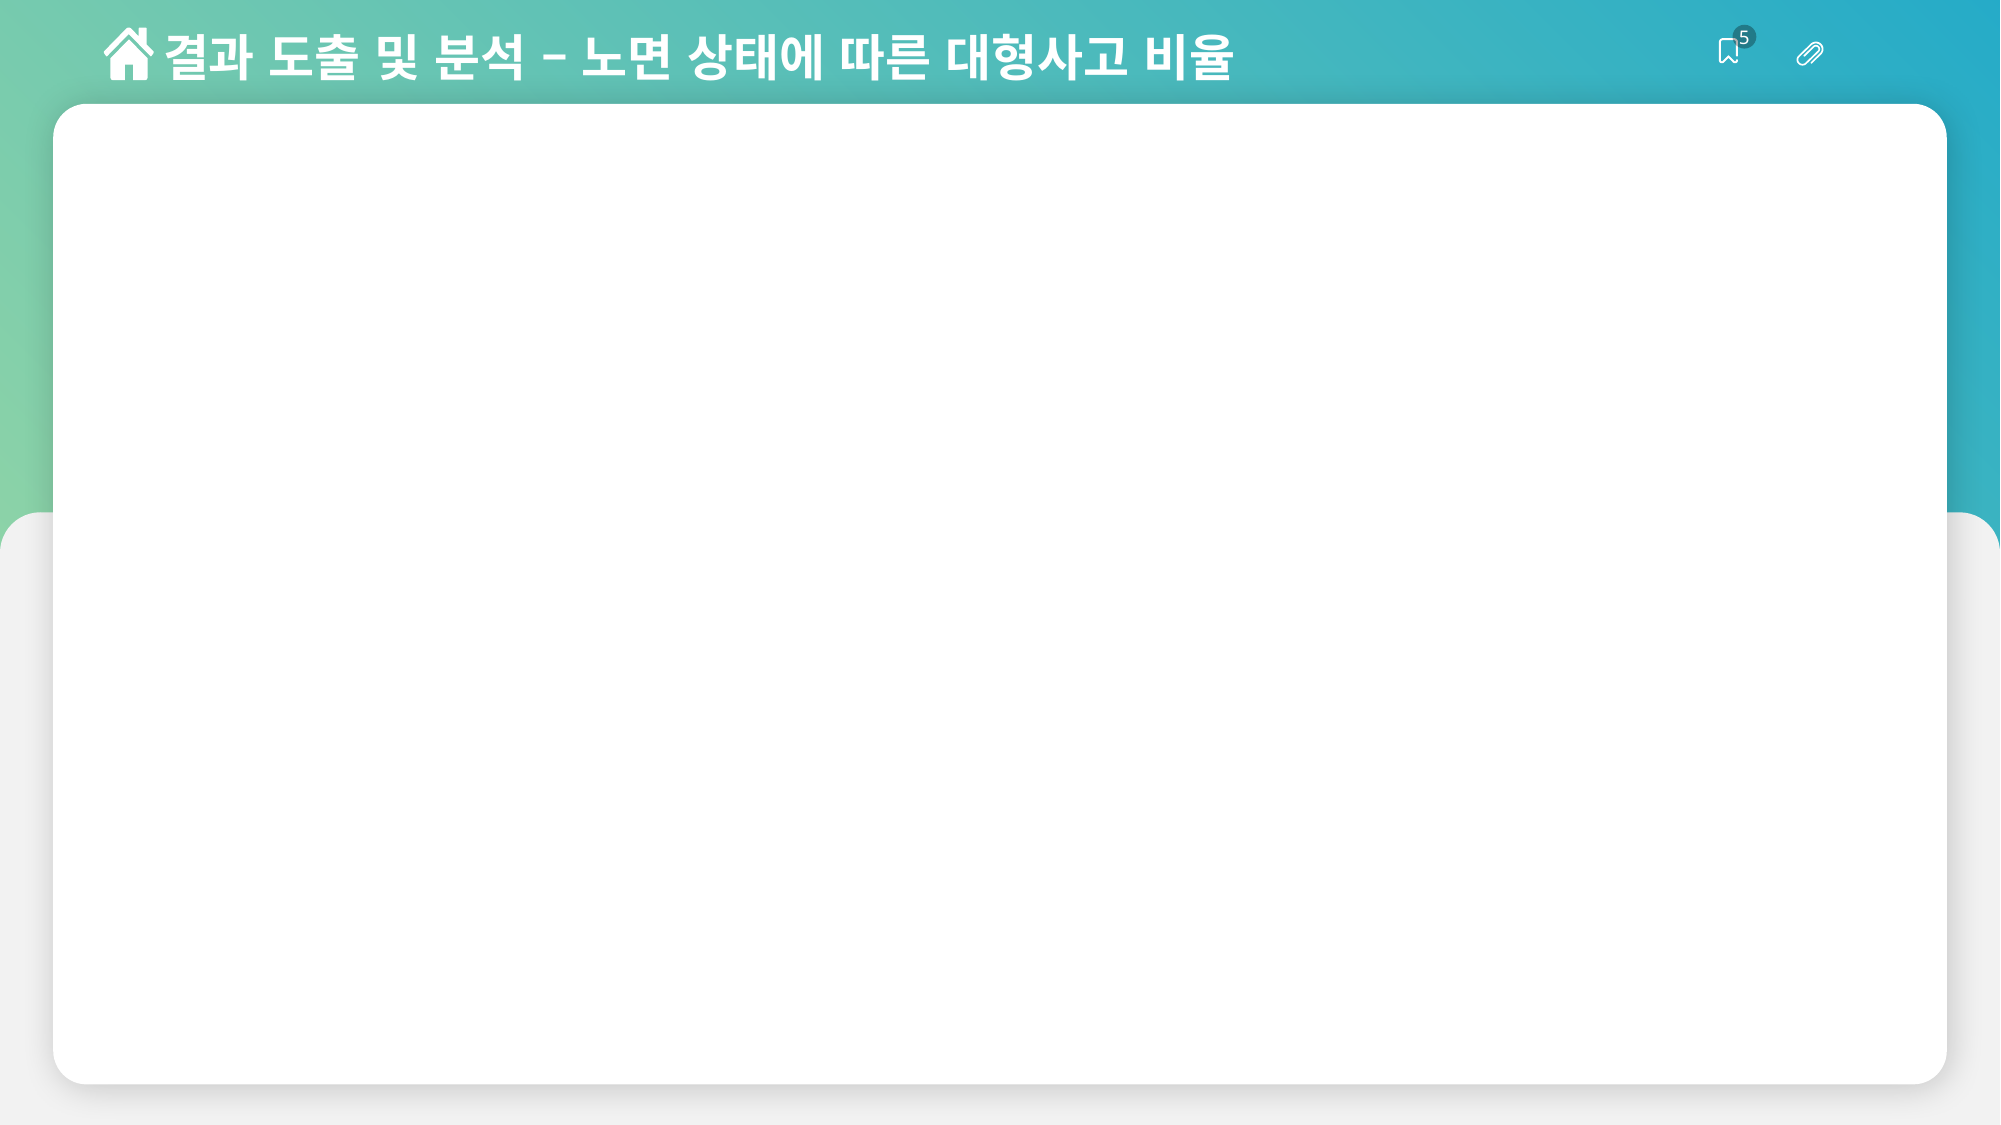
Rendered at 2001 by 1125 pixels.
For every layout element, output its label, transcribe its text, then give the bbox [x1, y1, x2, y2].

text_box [0, 24, 2000, 1125]
text_box 결과 도출 및 분석 – 노면 상태에 따른 대형사고 비율 [148, 18, 1523, 24]
